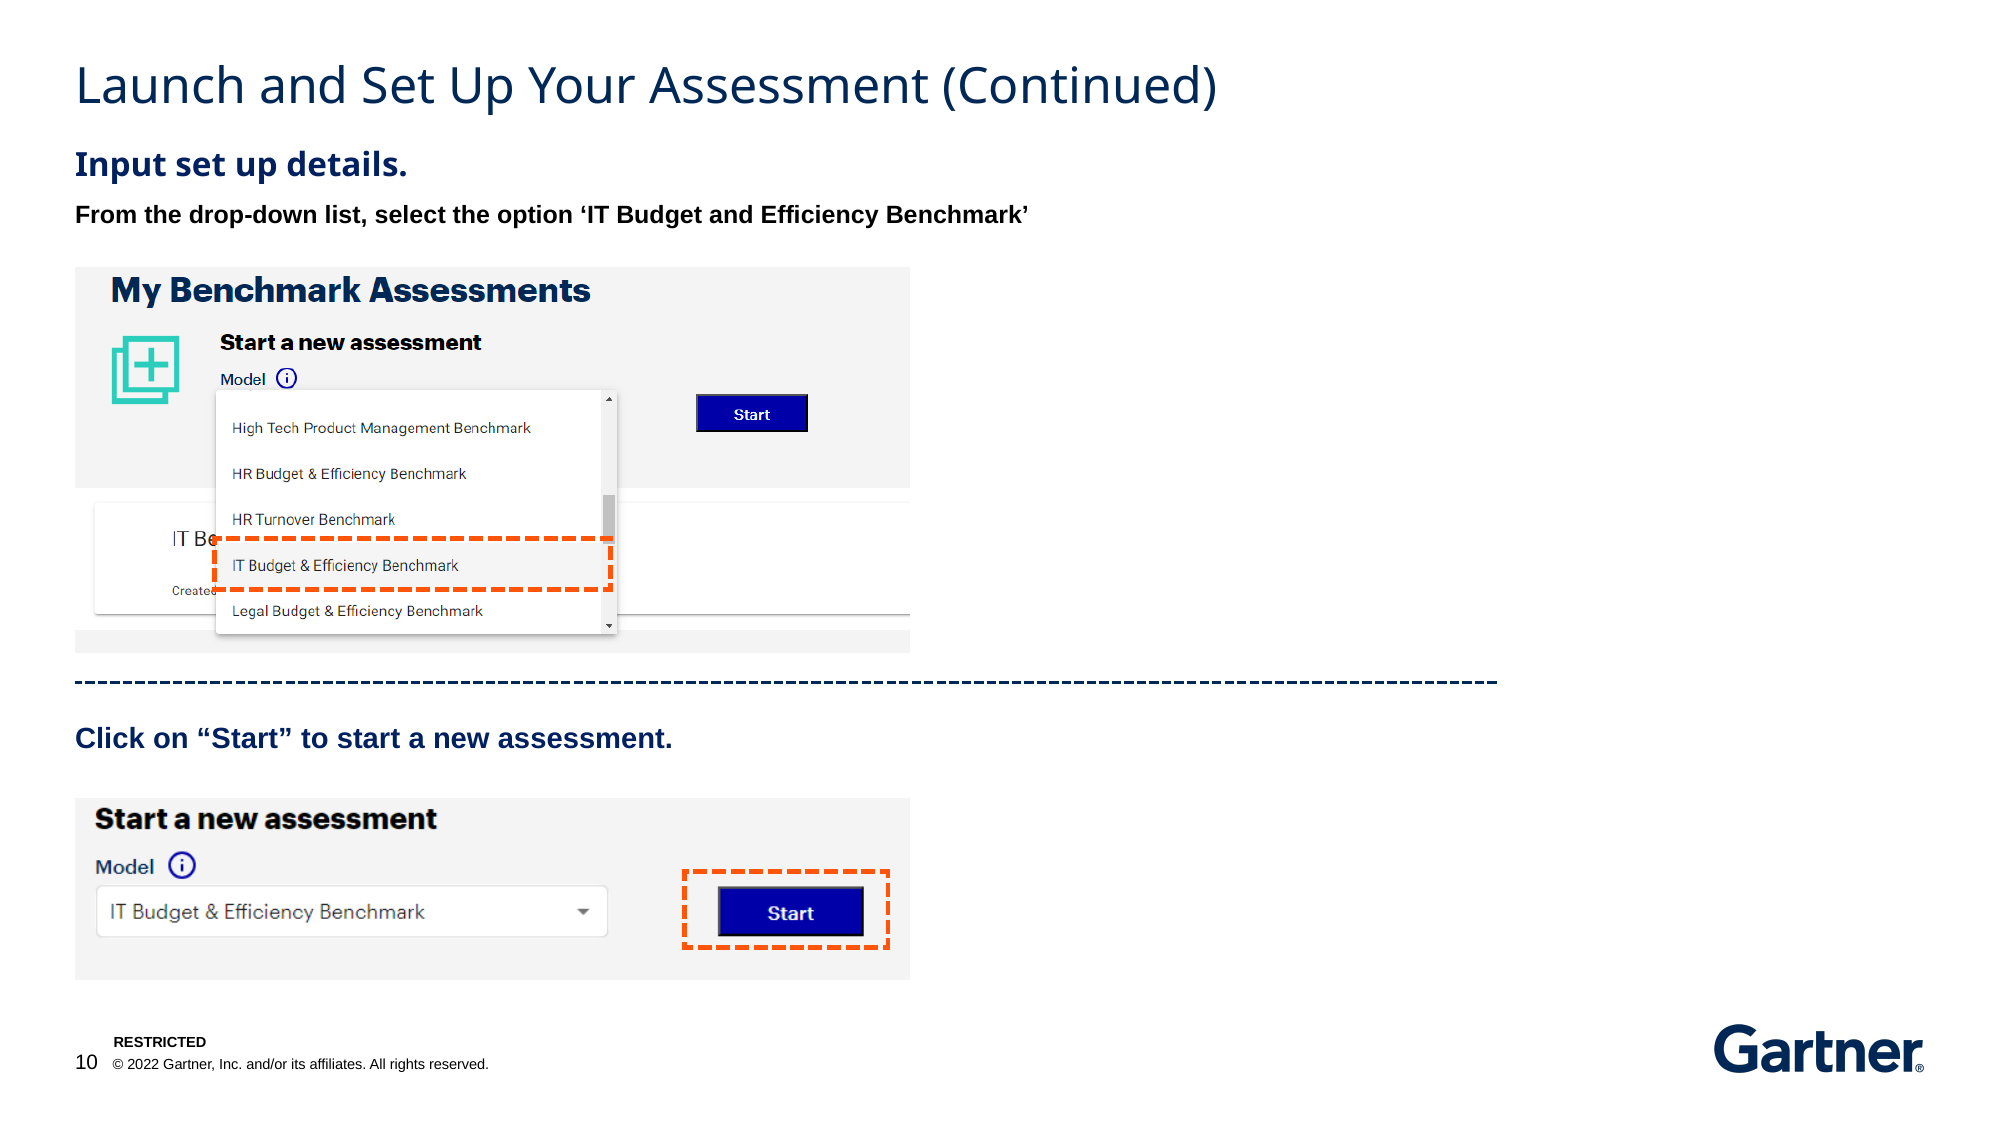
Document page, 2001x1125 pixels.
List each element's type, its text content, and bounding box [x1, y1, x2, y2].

text_box Input set up details. [75, 135, 685, 191]
text_box Click on “Start” to start a new assessment. [75, 712, 1175, 798]
picture [1714, 1024, 1924, 1073]
picture [74, 798, 910, 980]
text_box From the drop-down list, select the option ‘IT Budget and Efficiency Benchmark’ [74, 191, 1534, 237]
title Launch and Set Up Your Assessment (Continued) [75, 60, 1925, 133]
picture [74, 267, 910, 653]
